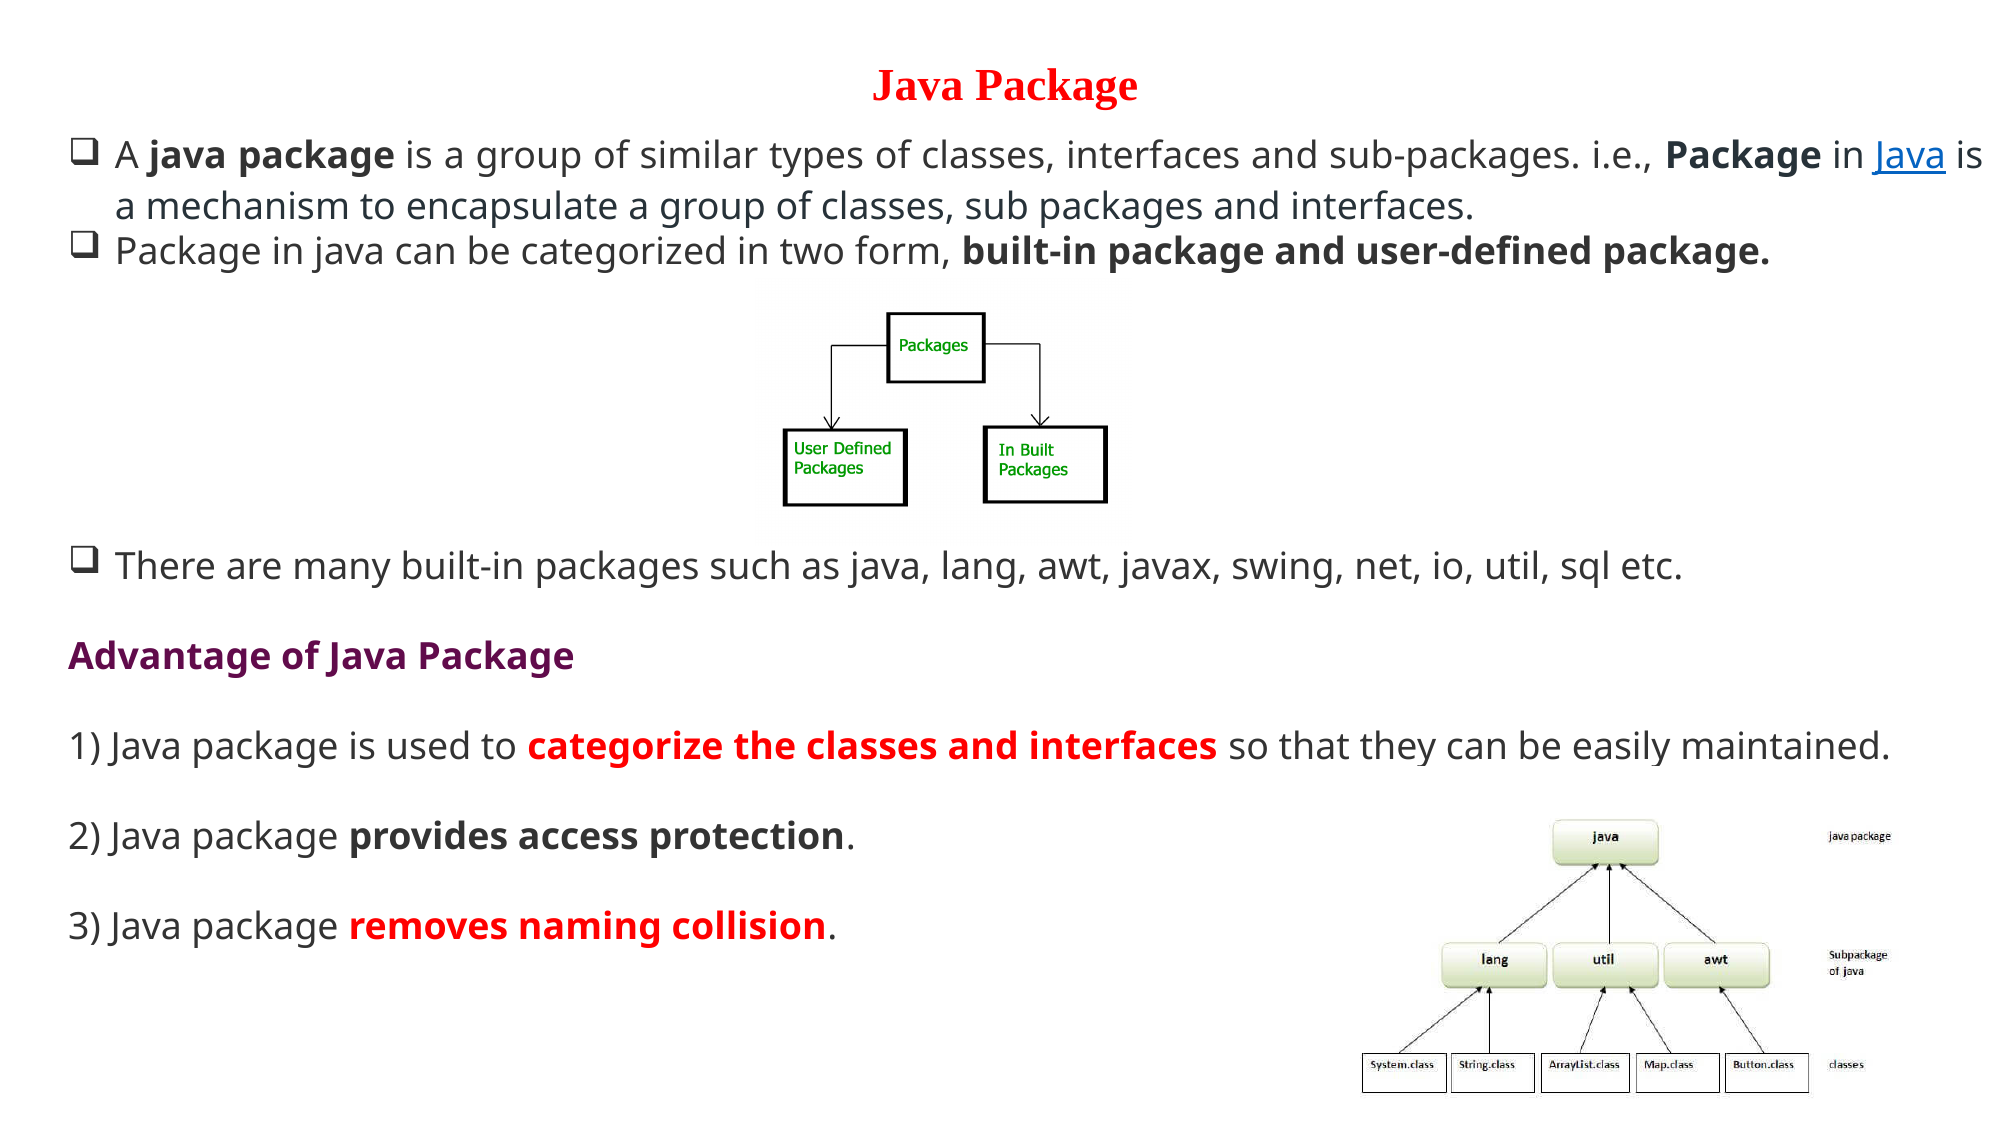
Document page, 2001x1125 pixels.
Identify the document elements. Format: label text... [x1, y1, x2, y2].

text_box Java Package [69, 47, 1940, 117]
text_box A java package is a group of similar types of classes, interfaces and sub-packages. i.e., Package in Java is a mechanism to encapsulate a group of classes, sub packages and interfaces. Package in java can be categorized in two form, built-in package and user-defined package. There are many built-in packages such as java, lang, awt, javax, swing, net, io, util, sql etc. Advantage of Java Package 1) Java package is used to categorize the classes and interfaces so that they can be easily maintained. 2) Java package provides access protection. 3) Java package removes naming collision. [53, 123, 1999, 1000]
picture [754, 278, 1132, 546]
picture [1339, 766, 1925, 1120]
